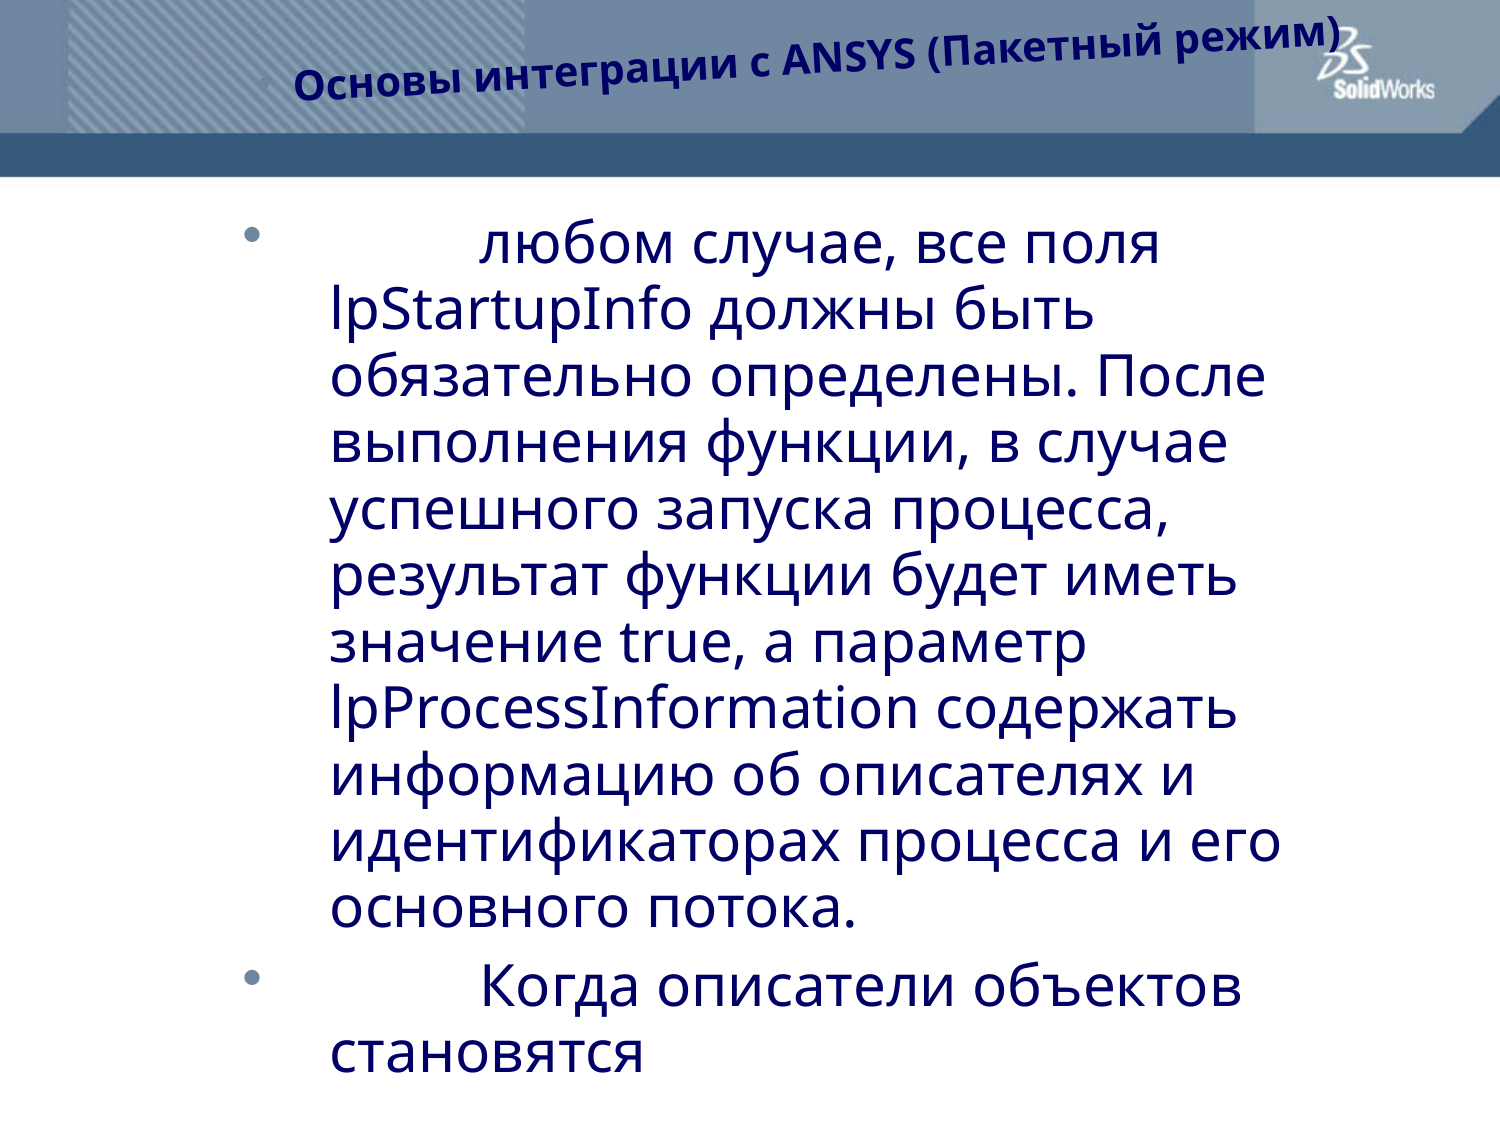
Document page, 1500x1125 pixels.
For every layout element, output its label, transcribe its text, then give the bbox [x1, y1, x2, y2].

picture [0, 0, 1500, 1125]
text_box Основы интеграции с ANSYS (Пакетный режим) [241, 0, 1358, 122]
text_box любом случае, все поля lpStartupInfo должны быть обязательно определены. После выполнения функции, в случае успешного запуска процесса, результат функции будет иметь значение true, а параметр lpProcessInformation содержать информацию об описателях и идентификаторах процесса и его основного потока. Когда описатели объектов становятся [227, 148, 1459, 1029]
